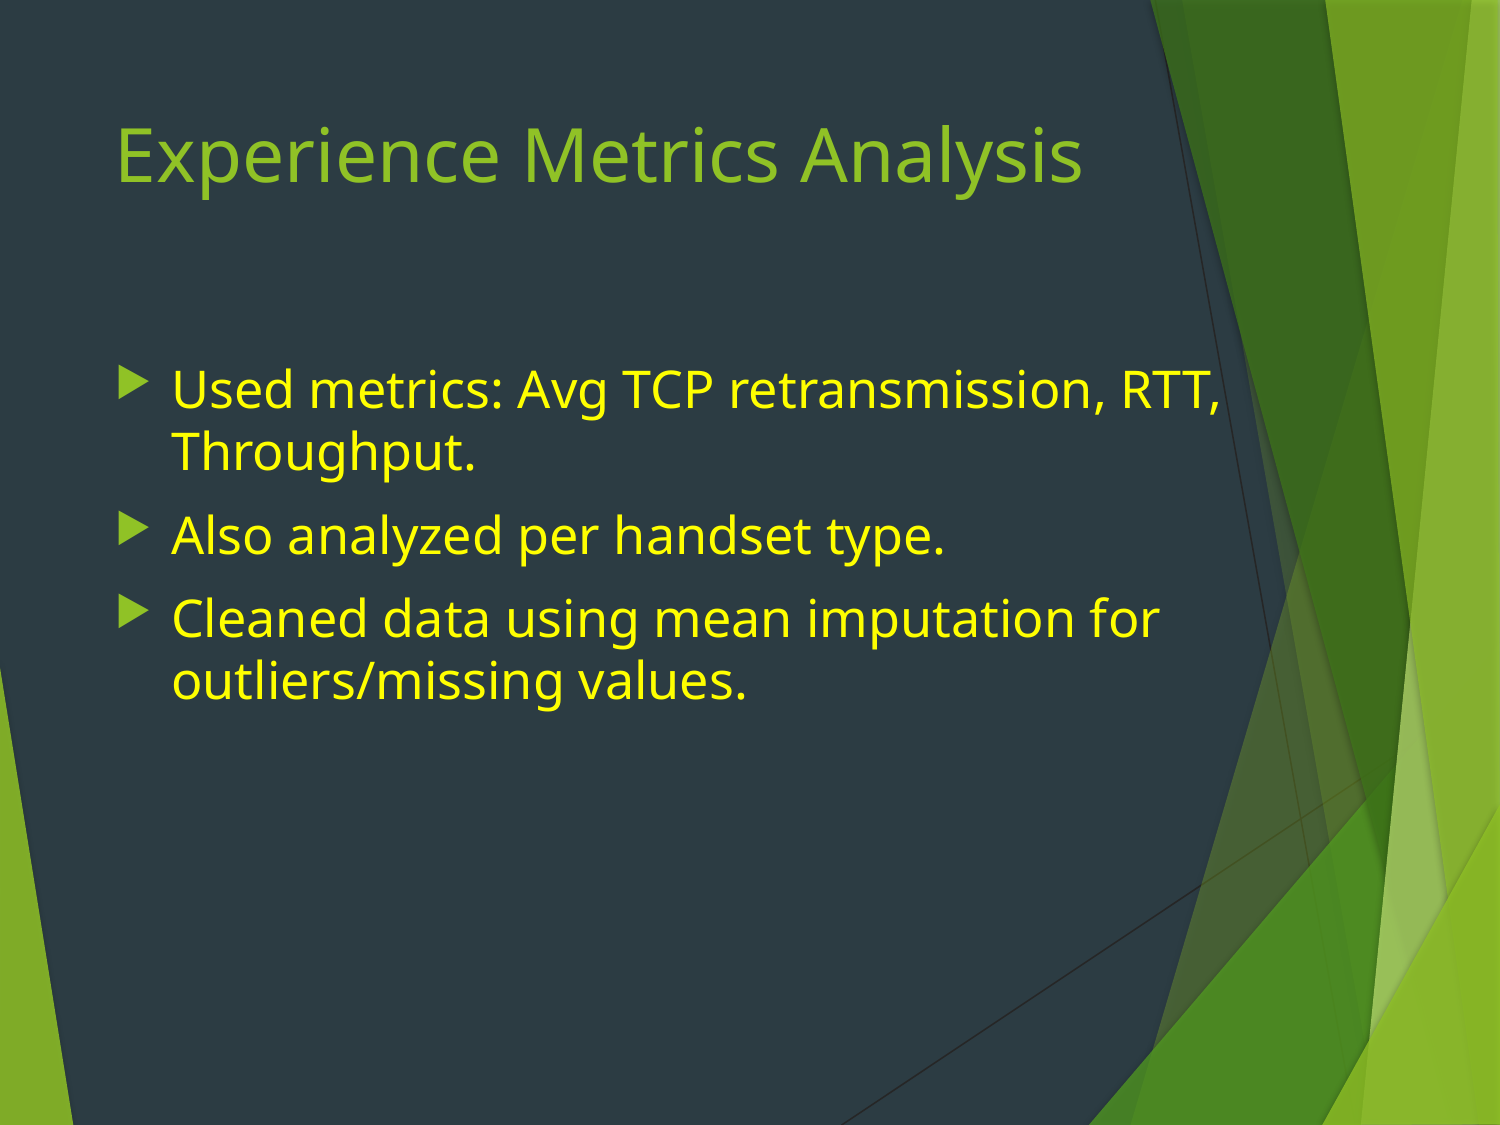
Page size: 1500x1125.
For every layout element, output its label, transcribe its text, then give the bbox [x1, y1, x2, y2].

list Used metrics: Avg TCP retransmission, RTT, Throughput. Also analyzed per handset type. Cleaned data using mean imputation for outliers/missing values. [99, 282, 1270, 920]
title Experience Metrics Analysis [99, 99, 1142, 282]
